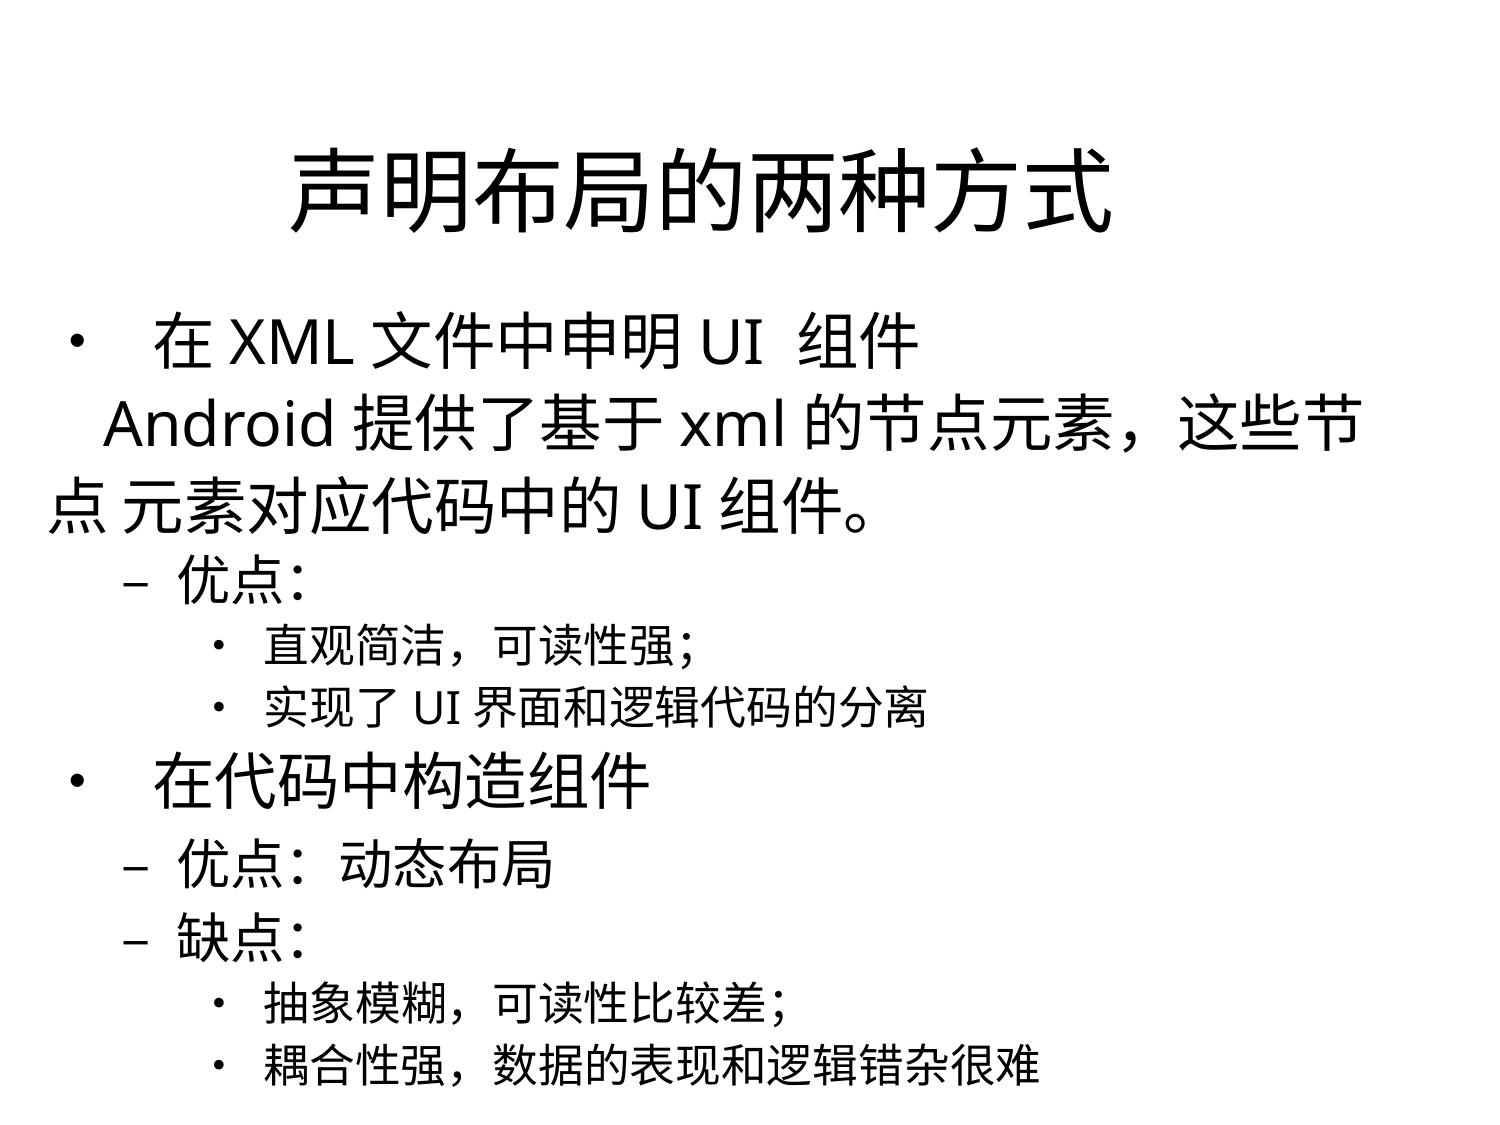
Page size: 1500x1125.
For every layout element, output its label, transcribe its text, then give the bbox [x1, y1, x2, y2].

text_box 声明布局的两种方式 • 在XML文件中申明UI 组件 Android提供了基于xml的节点元素，这些节点 元素对应代码中的UI组件。 – 优点： • 直观简洁，可读性强； • 实现了UI界面和逻辑代码的分离 • 在代码中构造组件 – 优点：动态布局 – 缺点： • 抽象模糊，可读性比较差； • 耦合性强，数据的表现和逻辑错杂很难 [46, 123, 1383, 1092]
